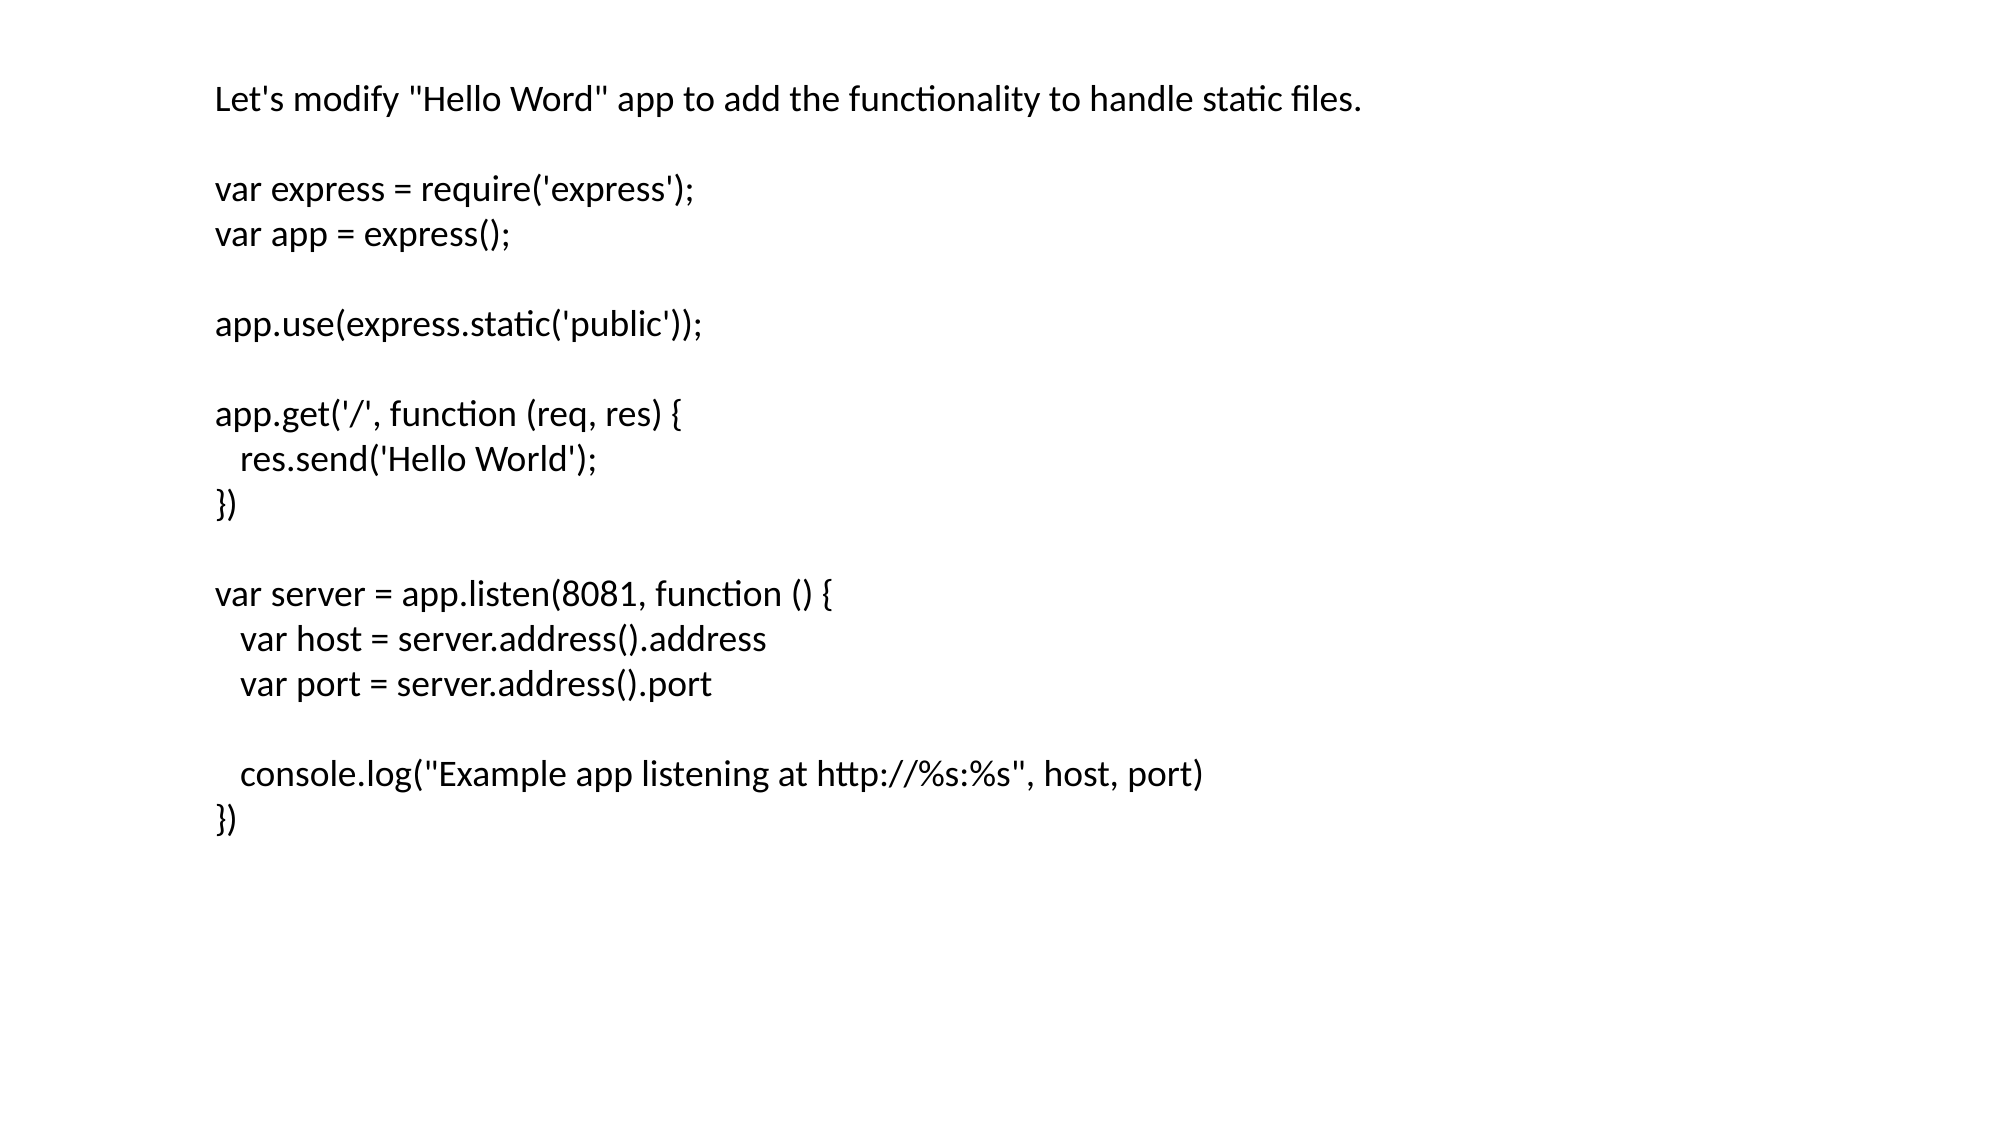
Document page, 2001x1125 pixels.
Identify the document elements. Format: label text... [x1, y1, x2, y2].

text_box Let's modify "Hello Word" app to add the functionality to handle static files. var express = require('express'); var app = express(); app.use(express.static('public')); app.get('/', function (req, res) { res.send('Hello World'); }) var server = app.listen(8081, function () { var host = server.address().address var port = server.address().port console.log("Example app listening at http://%s:%s", host, port) }) [199, 66, 1821, 847]
